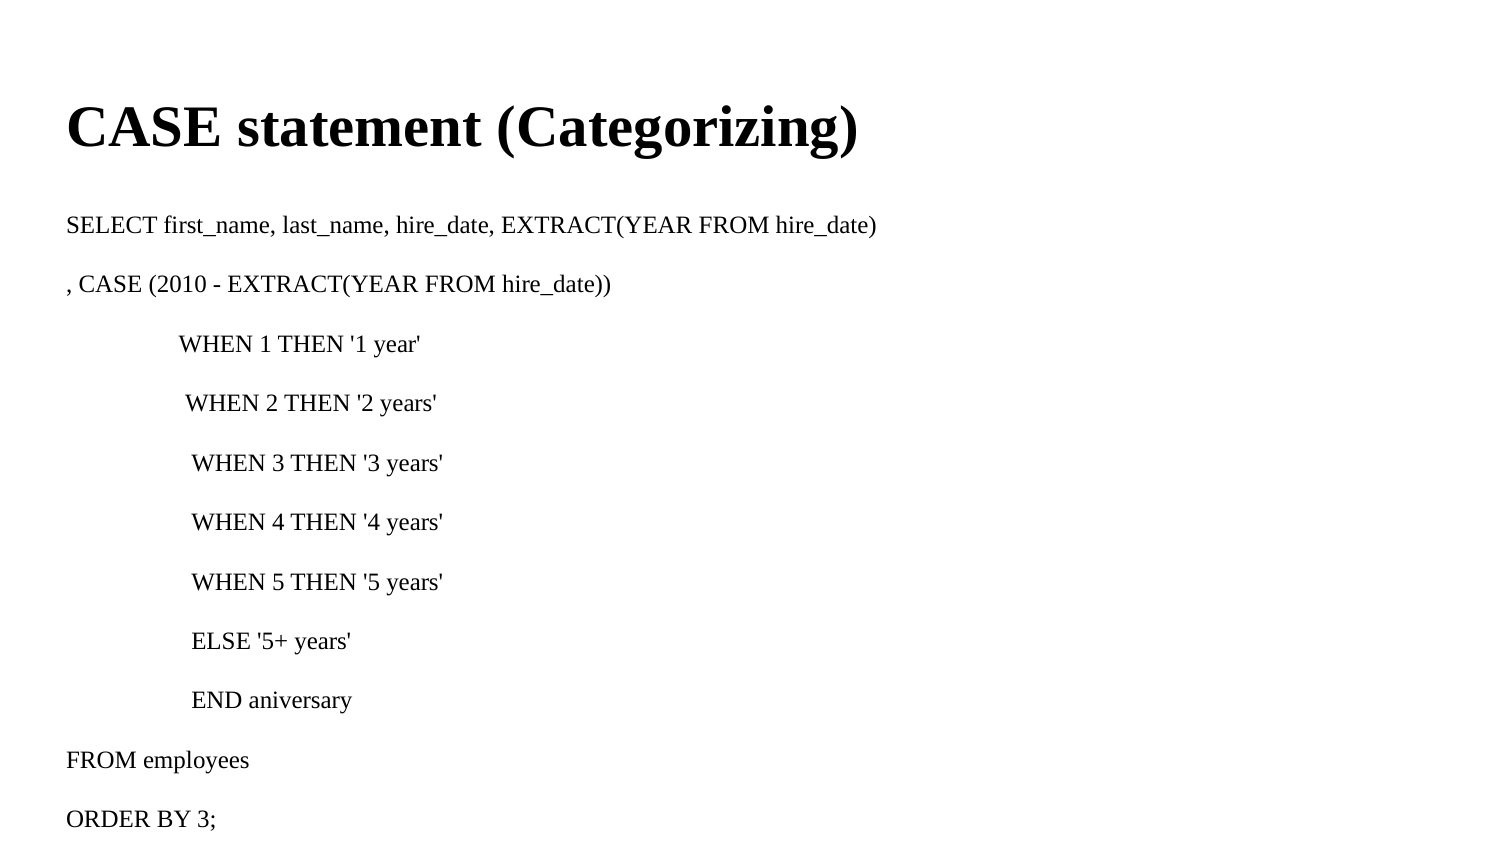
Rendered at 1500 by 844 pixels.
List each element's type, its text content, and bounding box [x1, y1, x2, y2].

list SELECT first_name, last_name, hire_date, EXTRACT(YEAR FROM hire_date) , CASE (2010 - EXTRACT(YEAR FROM hire_date)) WHEN 1 THEN '1 year' WHEN 2 THEN '2 years' WHEN 3 THEN '3 years' WHEN 4 THEN '4 years' WHEN 5 THEN '5 years' ELSE '5+ years' END aniversary FROM employees ORDER BY 3; [51, 189, 1449, 844]
title CASE statement (Categorizing) [51, 72, 1449, 167]
